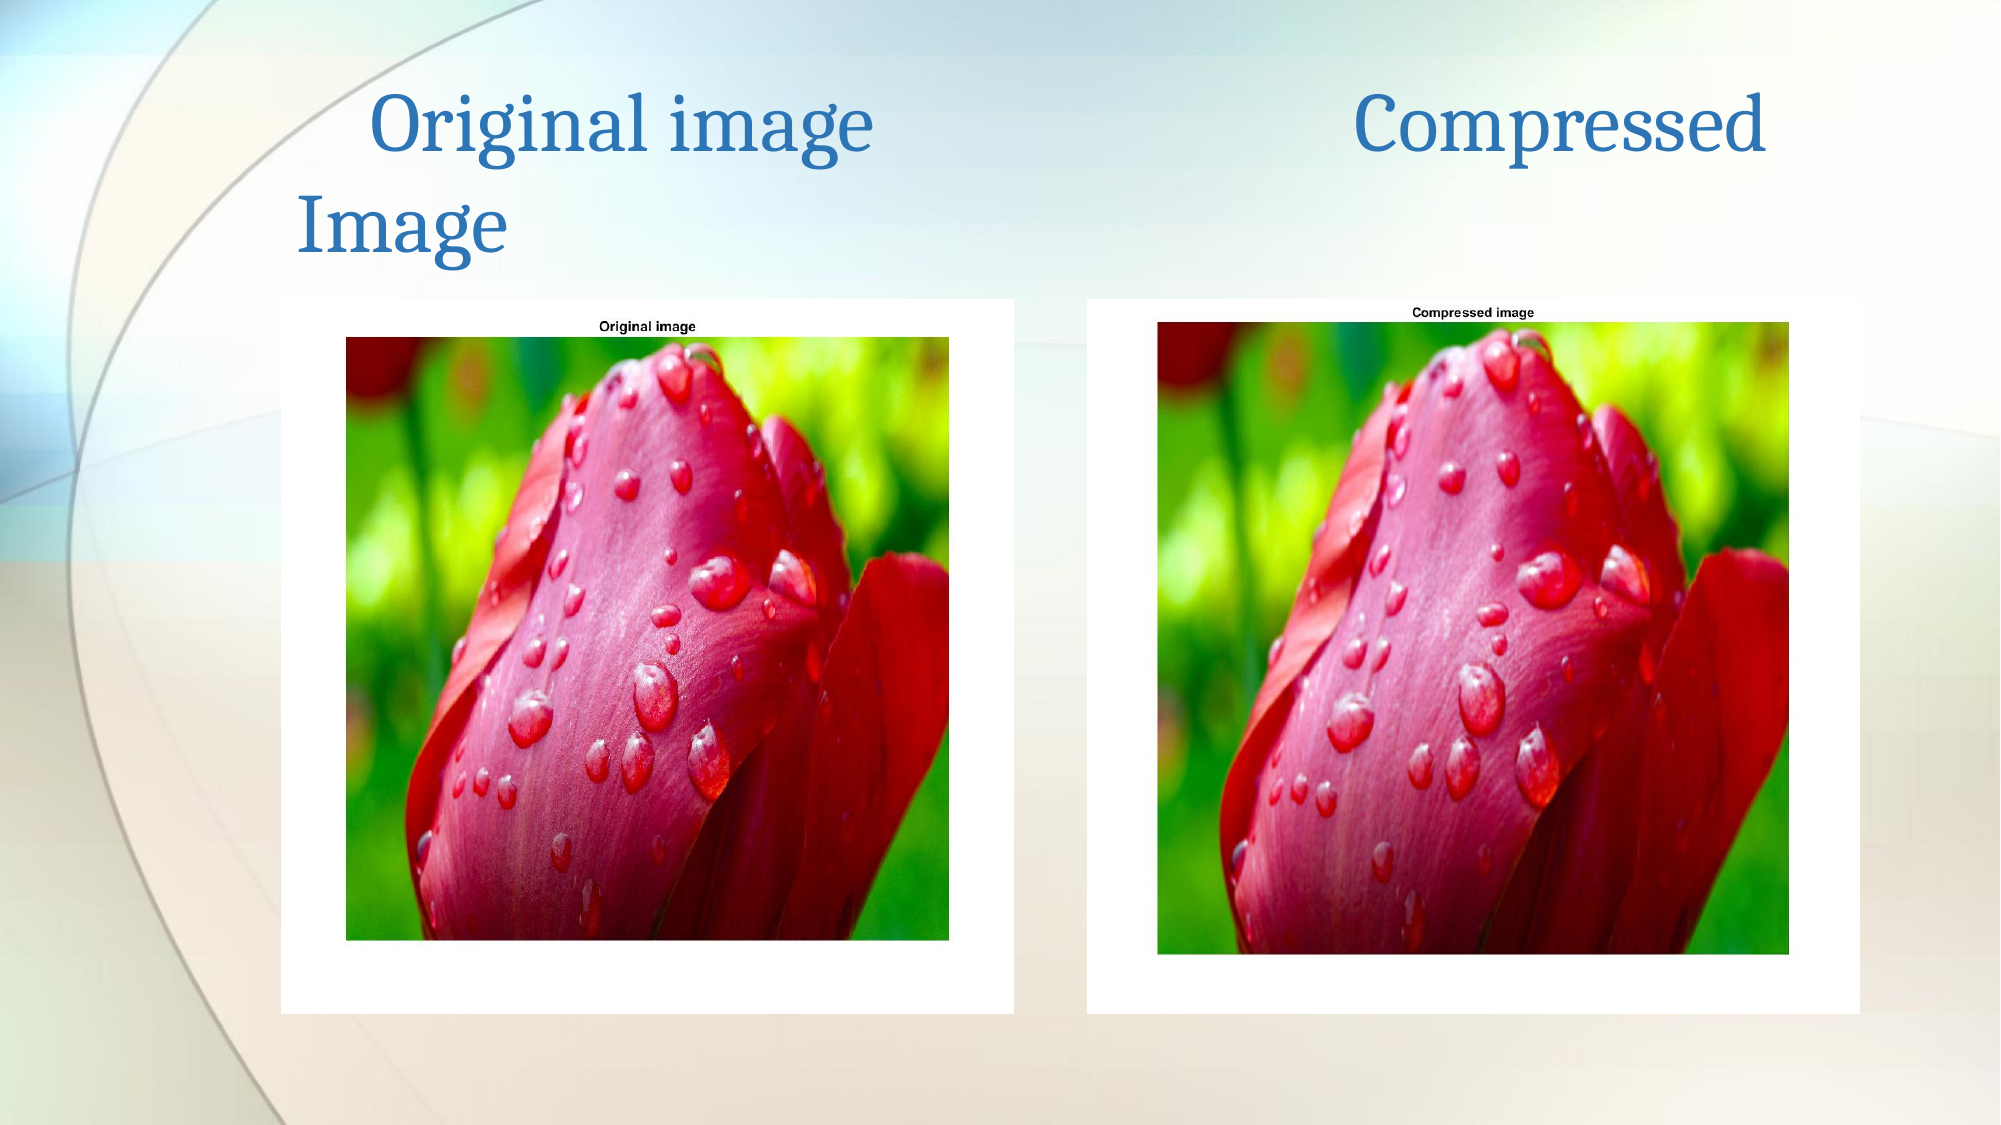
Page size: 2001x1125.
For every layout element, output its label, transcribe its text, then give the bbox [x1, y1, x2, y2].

title Original image Compressed Image [281, 59, 1863, 278]
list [1086, 299, 1861, 1014]
picture [0, 0, 2001, 1125]
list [281, 299, 1014, 1014]
